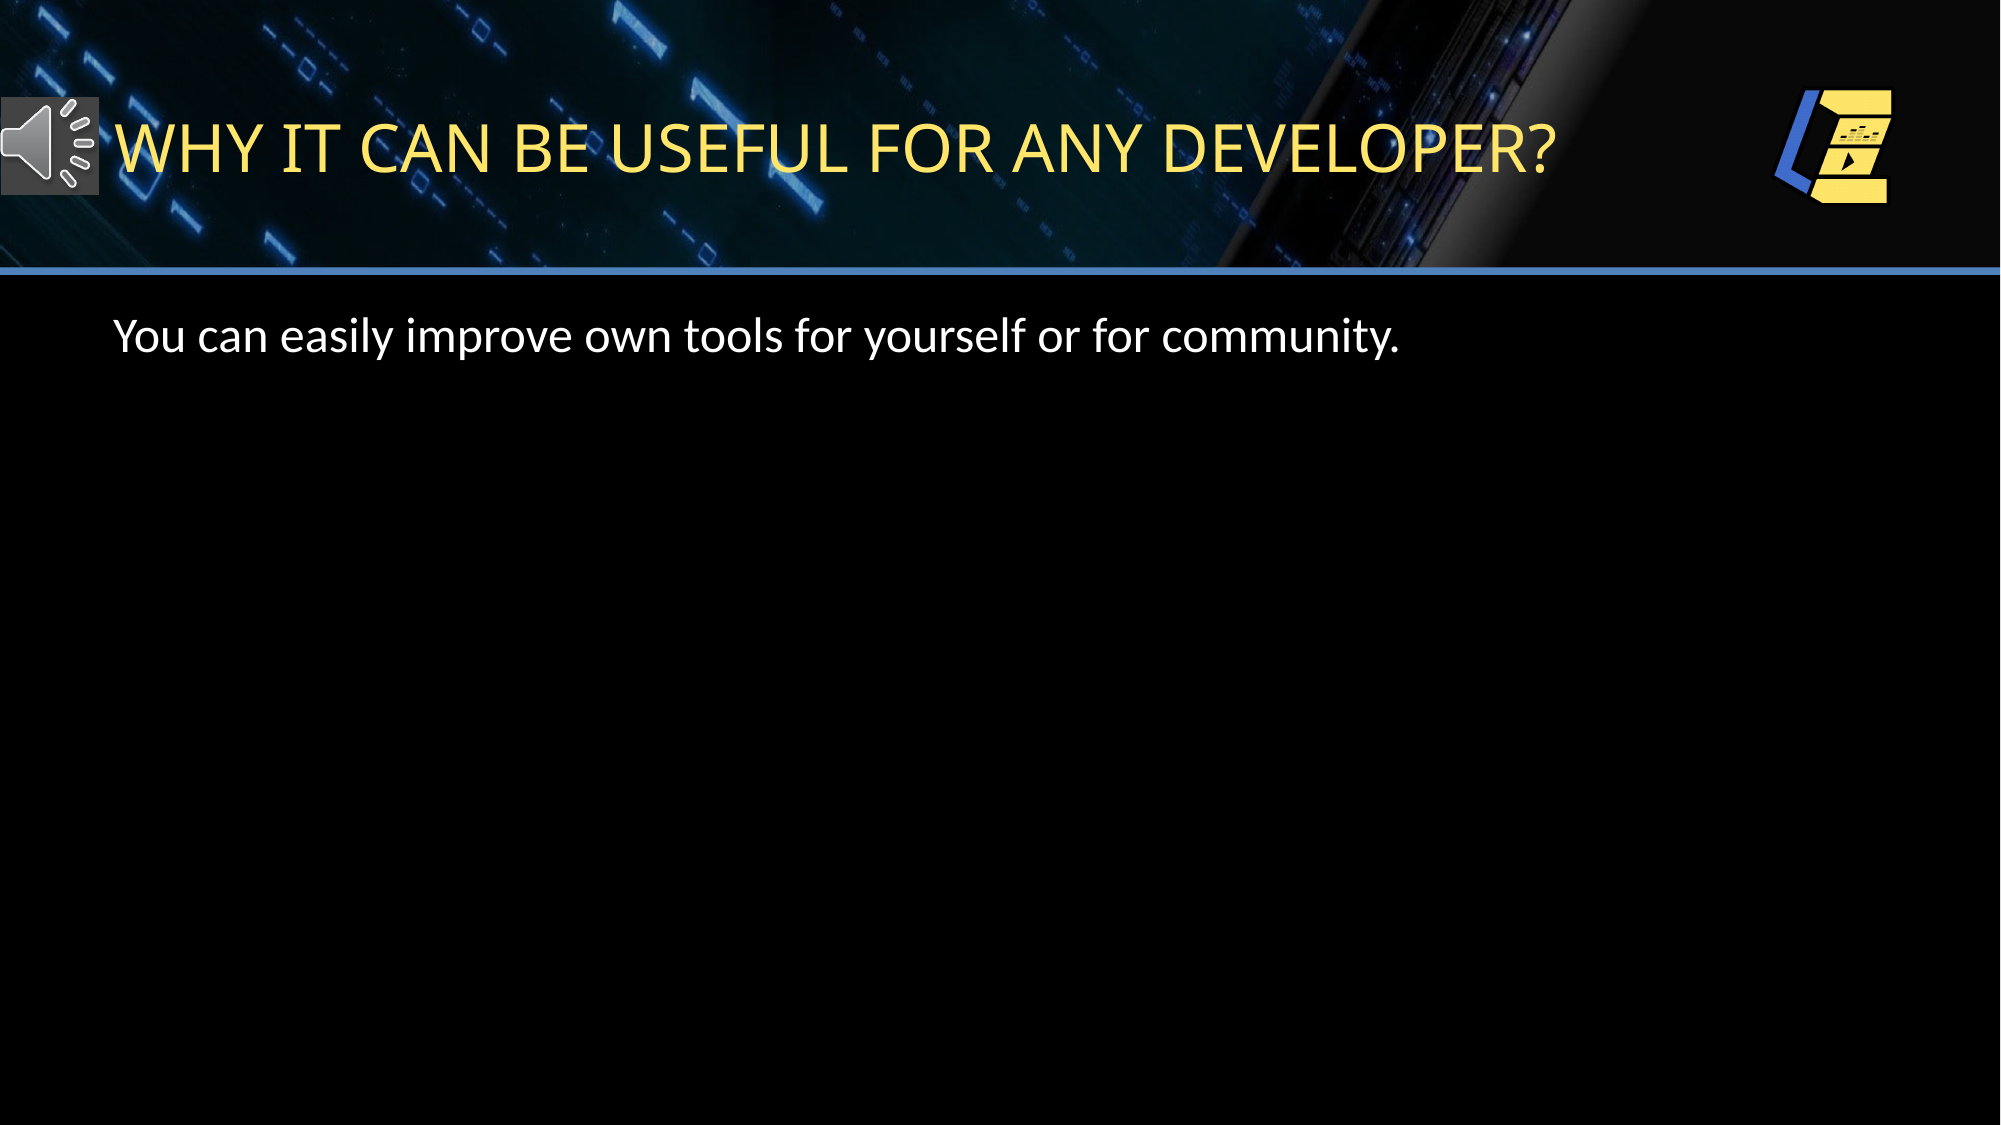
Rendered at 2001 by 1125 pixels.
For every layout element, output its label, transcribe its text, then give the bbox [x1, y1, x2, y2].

title WHY IT CAN BE USEFUL FOR ANY DEVELOPER? [99, 62, 1904, 230]
list You can easily improve own tools for yourself or for community. [98, 295, 1902, 1064]
picture [0, 0, 2001, 1125]
